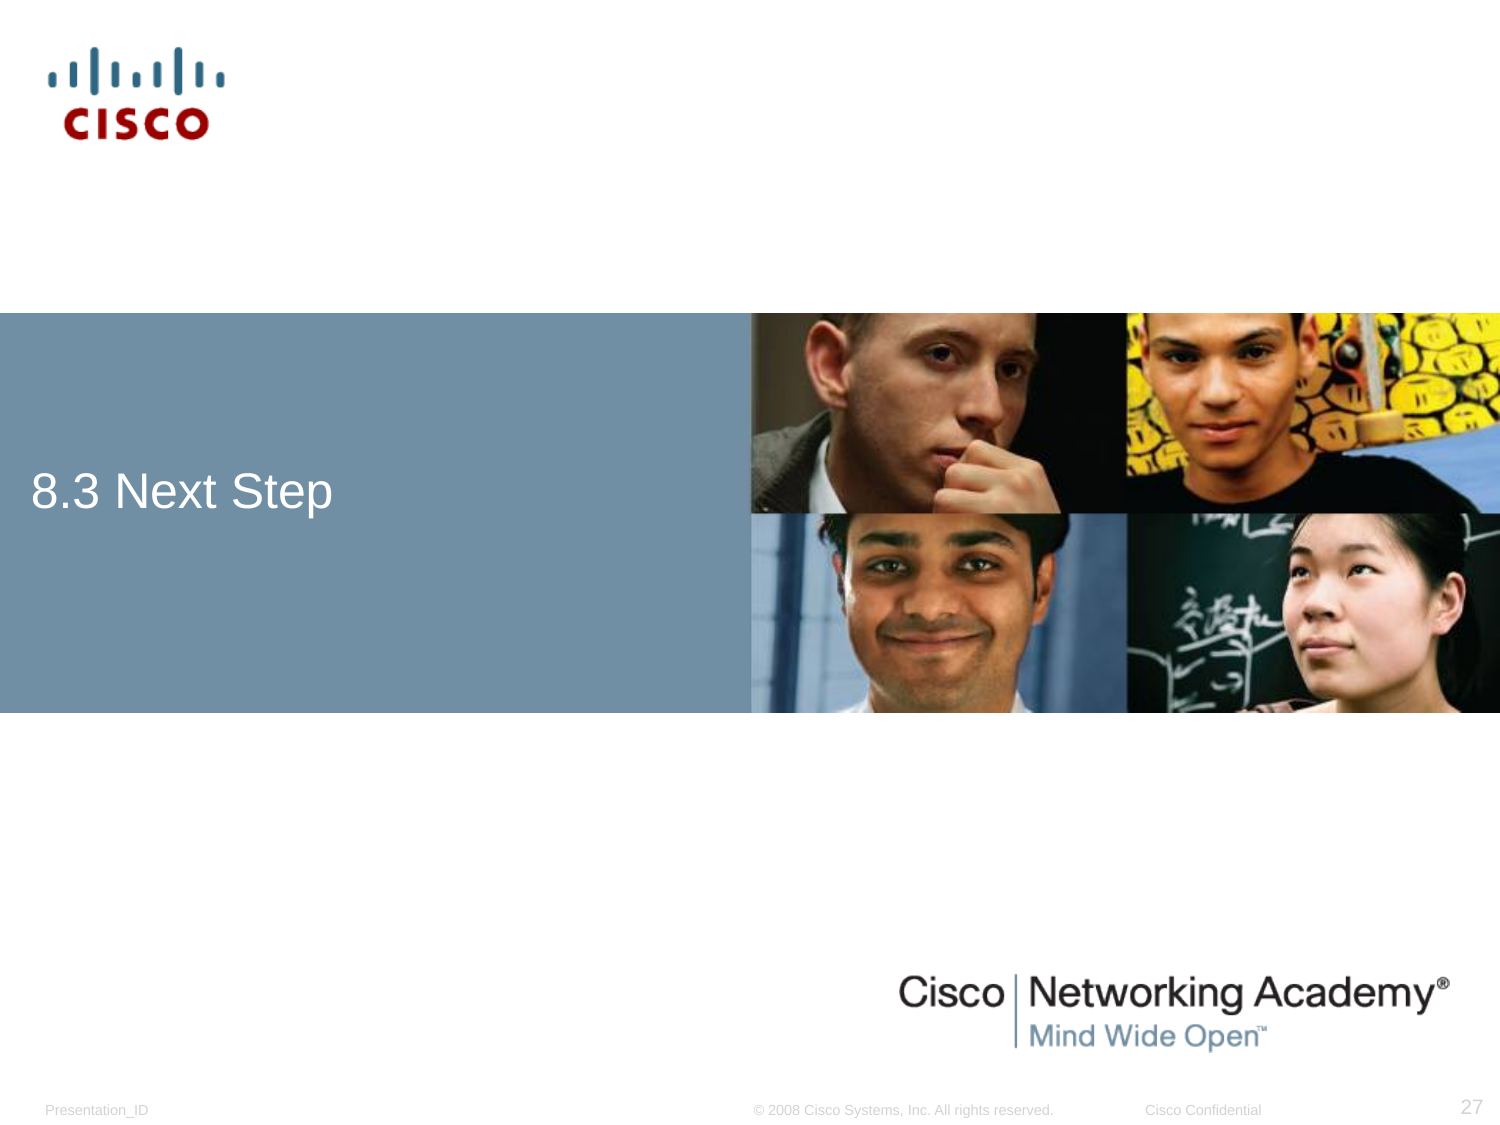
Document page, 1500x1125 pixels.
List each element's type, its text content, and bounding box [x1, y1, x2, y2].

picture [40, 19, 233, 168]
title 8.3 Next Step [17, 371, 730, 615]
picture [899, 974, 1450, 1053]
picture [0, 313, 1500, 713]
